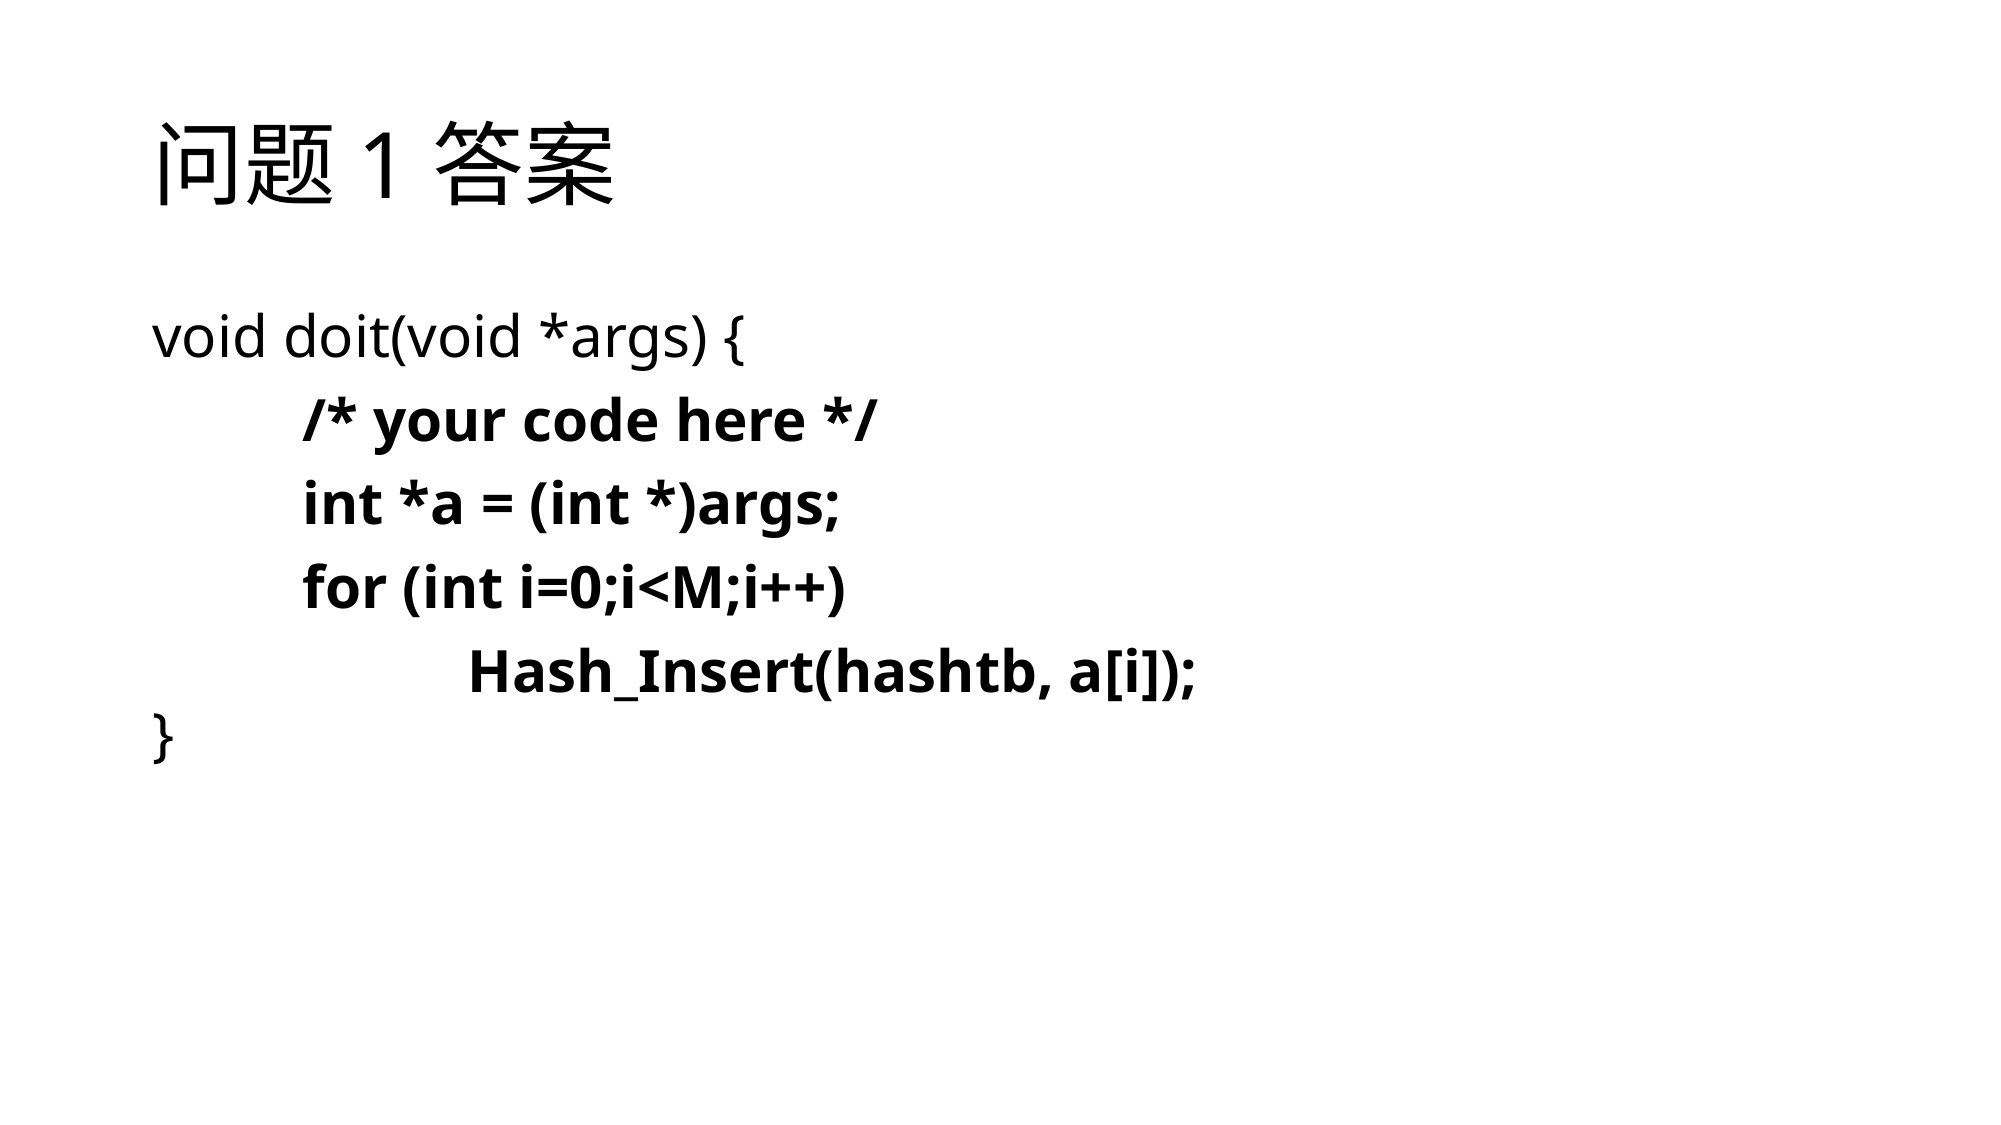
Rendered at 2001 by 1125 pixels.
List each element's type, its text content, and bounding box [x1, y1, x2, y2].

list void doit(void *args) { /* your code here */ int *a = (int *)args; for (int i=0;i<M;i++) Hash_Insert(hashtb, a[i]); } [137, 299, 1863, 1014]
title 问题1答案 [137, 59, 1863, 278]
